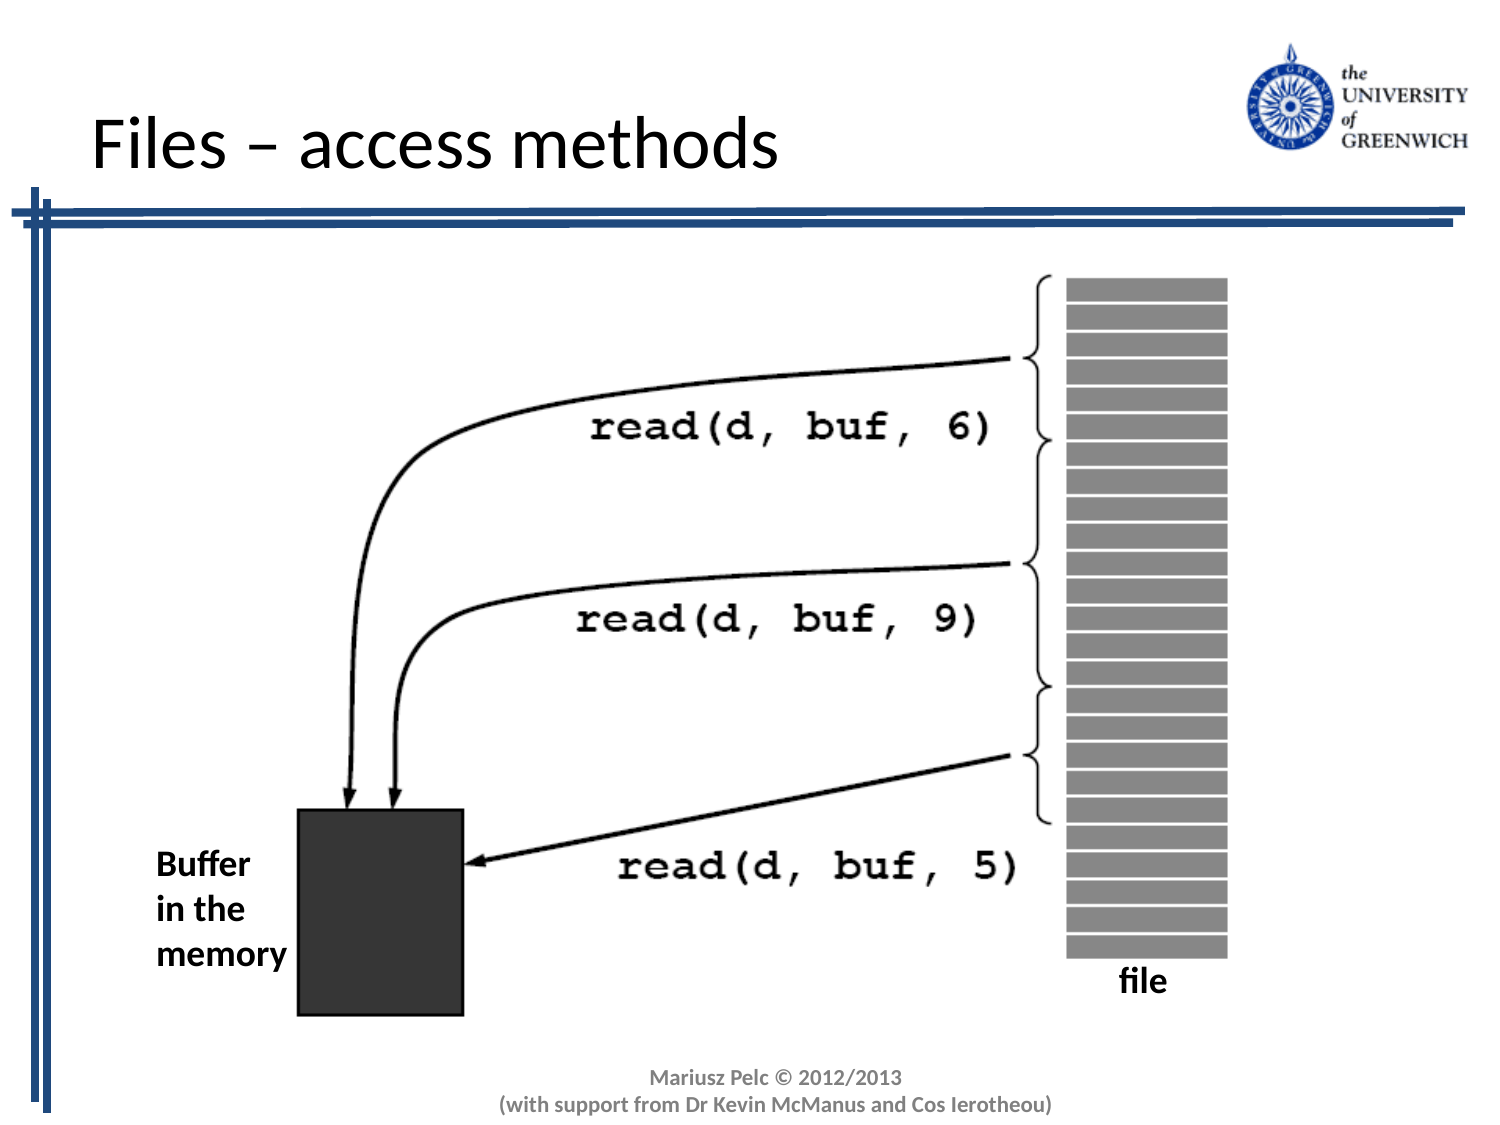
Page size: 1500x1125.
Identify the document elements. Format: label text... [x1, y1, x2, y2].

picture [294, 269, 1231, 1020]
text_box Buffer in the memory [141, 831, 289, 982]
picture [1241, 34, 1477, 159]
title Files – access methods [76, 45, 1226, 208]
text_box Mariusz Pelc © 2012/2013 (with support from Dr Kevin McManus and Cos Ierotheou) [483, 1054, 1068, 1125]
